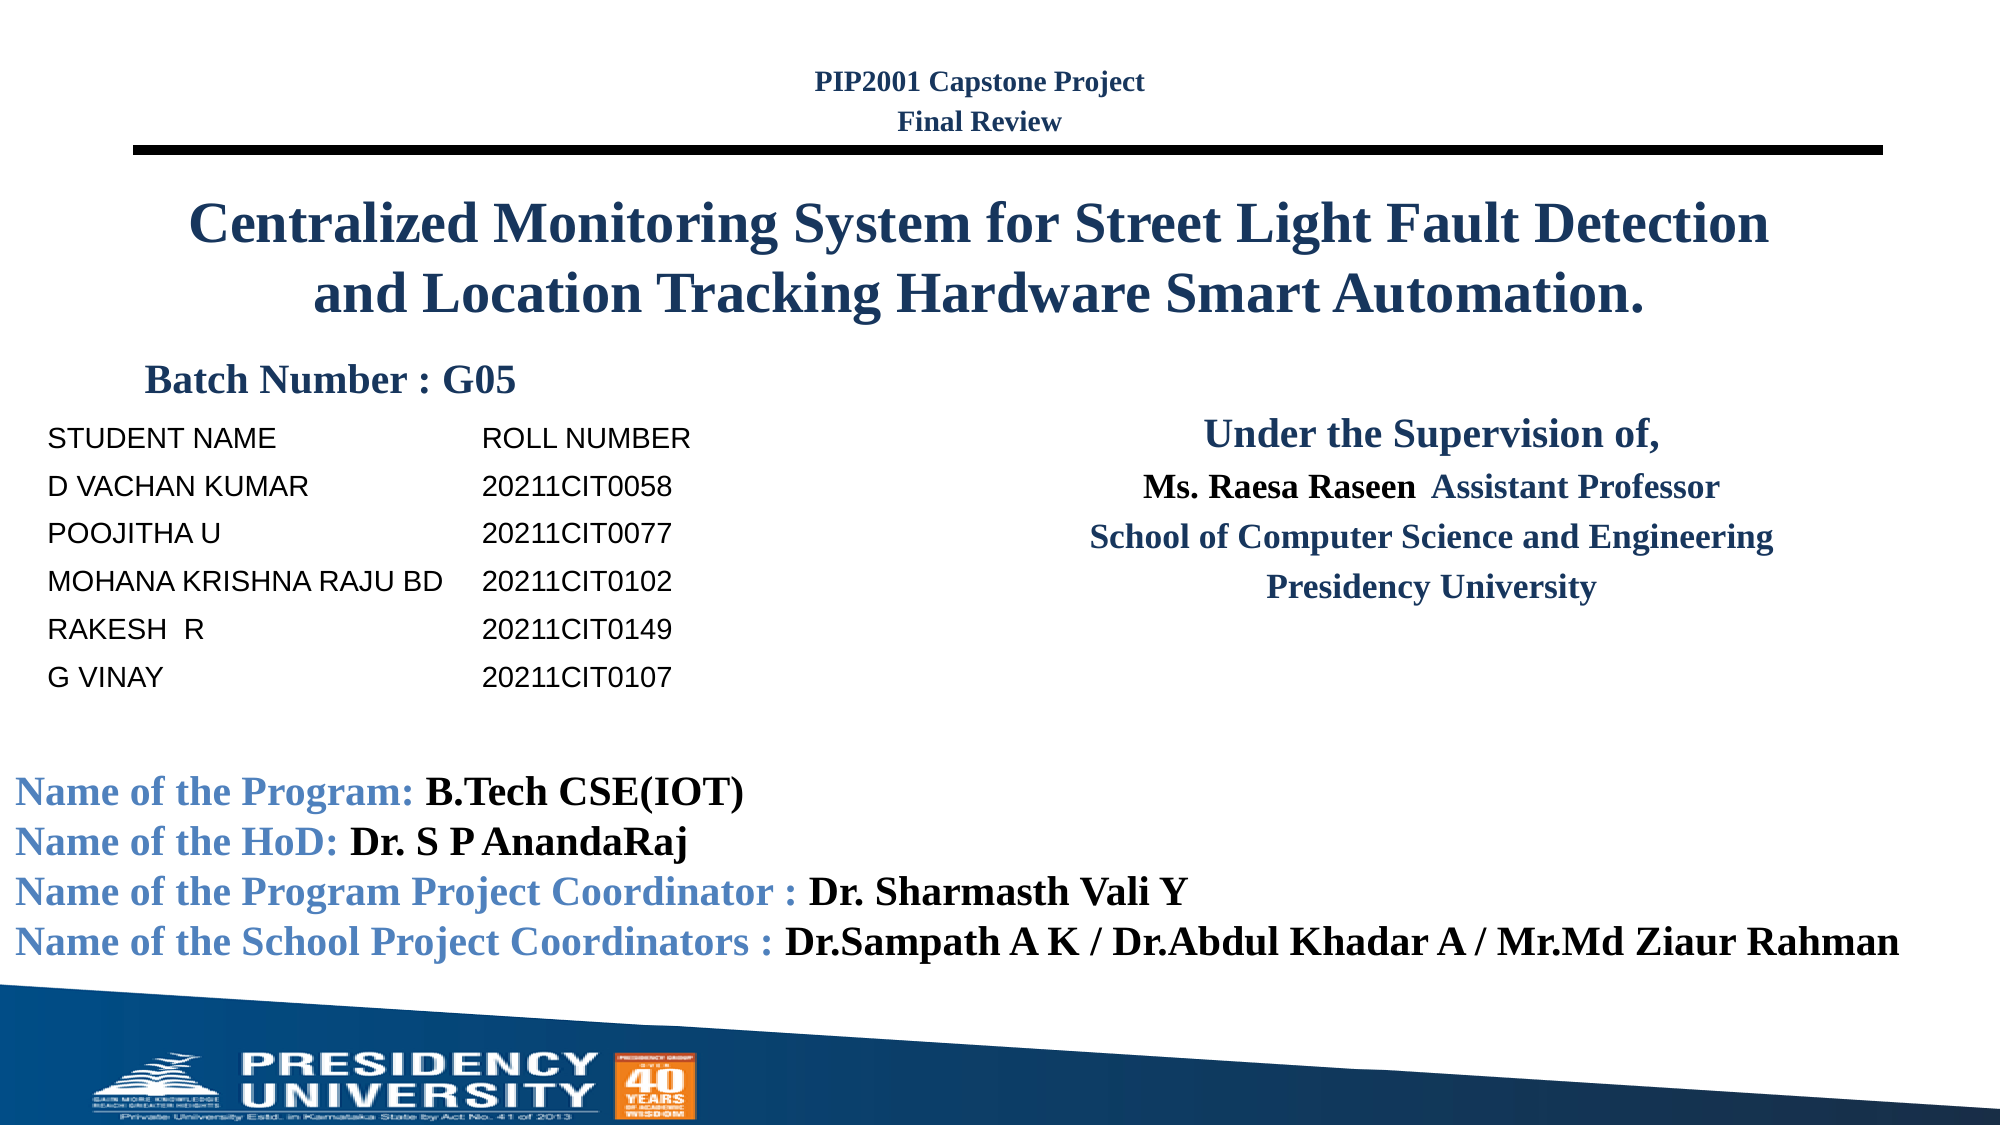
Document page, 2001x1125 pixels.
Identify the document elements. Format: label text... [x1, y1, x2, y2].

text_box PIP2001 Capstone Project Final Review [653, 54, 1306, 146]
subtitle Batch Number : G05 [129, 344, 781, 414]
text_box Under the Supervision of, Ms. Raesa Raseen Assistant Professor School of Computer Science and Engineering Presidency University [979, 398, 1885, 731]
table_cell POOJITHA U [32, 510, 467, 558]
table_cell 20211CIT0102 [467, 558, 871, 606]
table_cell 20211CIT0107 [467, 654, 871, 701]
table_cell MOHANA KRISHNA RAJU BD [32, 558, 467, 606]
table_cell RAKESH R [32, 606, 467, 654]
table_cell 20211CIT0077 [467, 510, 871, 558]
table_header STUDENT NAME [32, 414, 467, 462]
text_box Name of the Program: B.Tech CSE(IOT) Name of the HoD: Dr. S P AnandaRaj Name of the Program Project Coordinator : Dr. Sharmasth Vali Y Name of the School Project Coordinators : Dr.Sampath A K / Dr.Abdul Khadar A / Mr.Md Ziaur Rahman [0, 756, 2000, 1013]
table_header ROLL NUMBER [467, 414, 871, 462]
picture [0, 1013, 2000, 1125]
table_cell G VINAY [32, 654, 467, 701]
title Centralized Monitoring System for Street Light Fault Detection and Location Tracking Hardware Smart Automation. [129, 175, 1830, 334]
table_cell D VACHAN KUMAR [32, 462, 467, 510]
table_cell 20211CIT0058 [467, 462, 871, 510]
table_cell 20211CIT0149 [467, 606, 871, 654]
